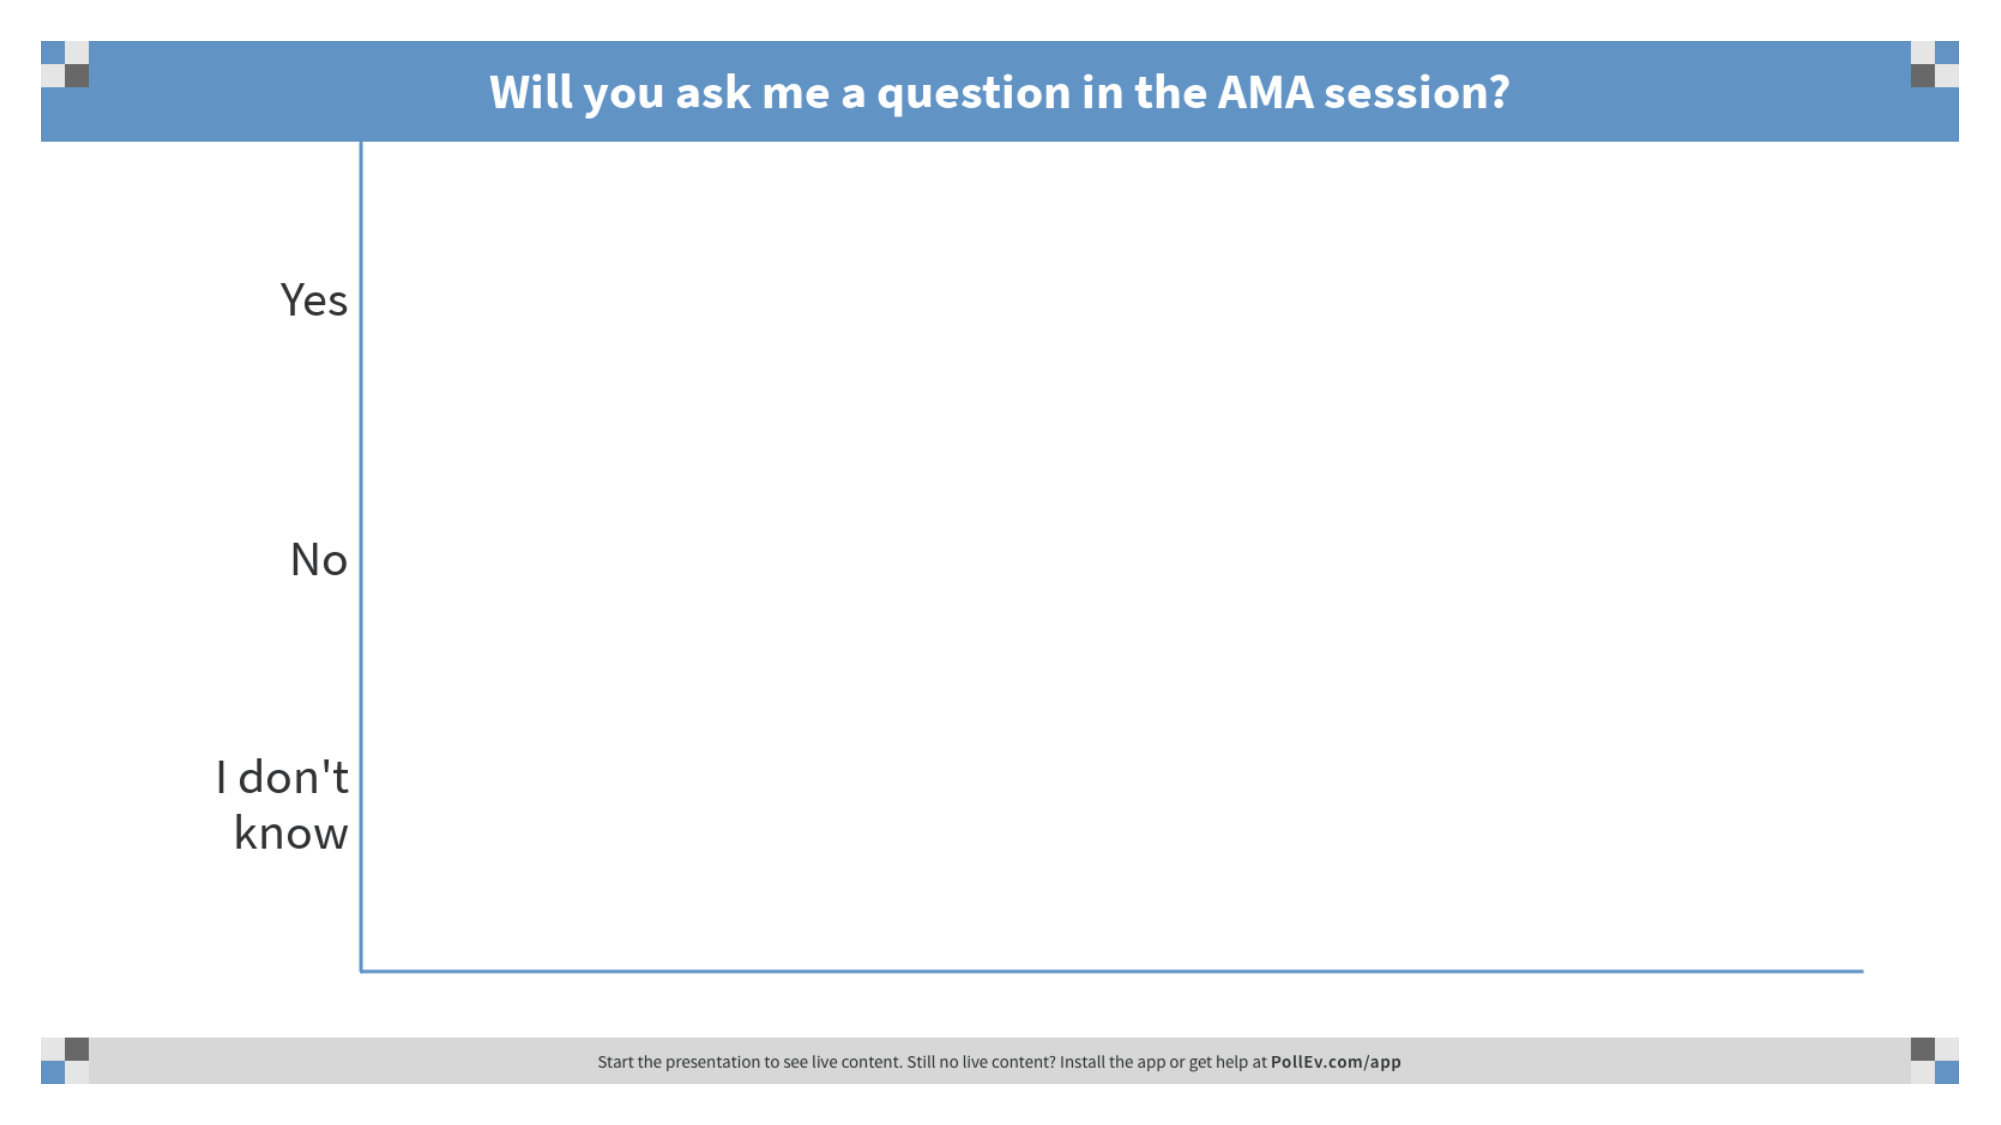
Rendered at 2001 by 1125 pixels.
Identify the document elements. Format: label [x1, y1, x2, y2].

picture [41, 41, 1959, 1084]
